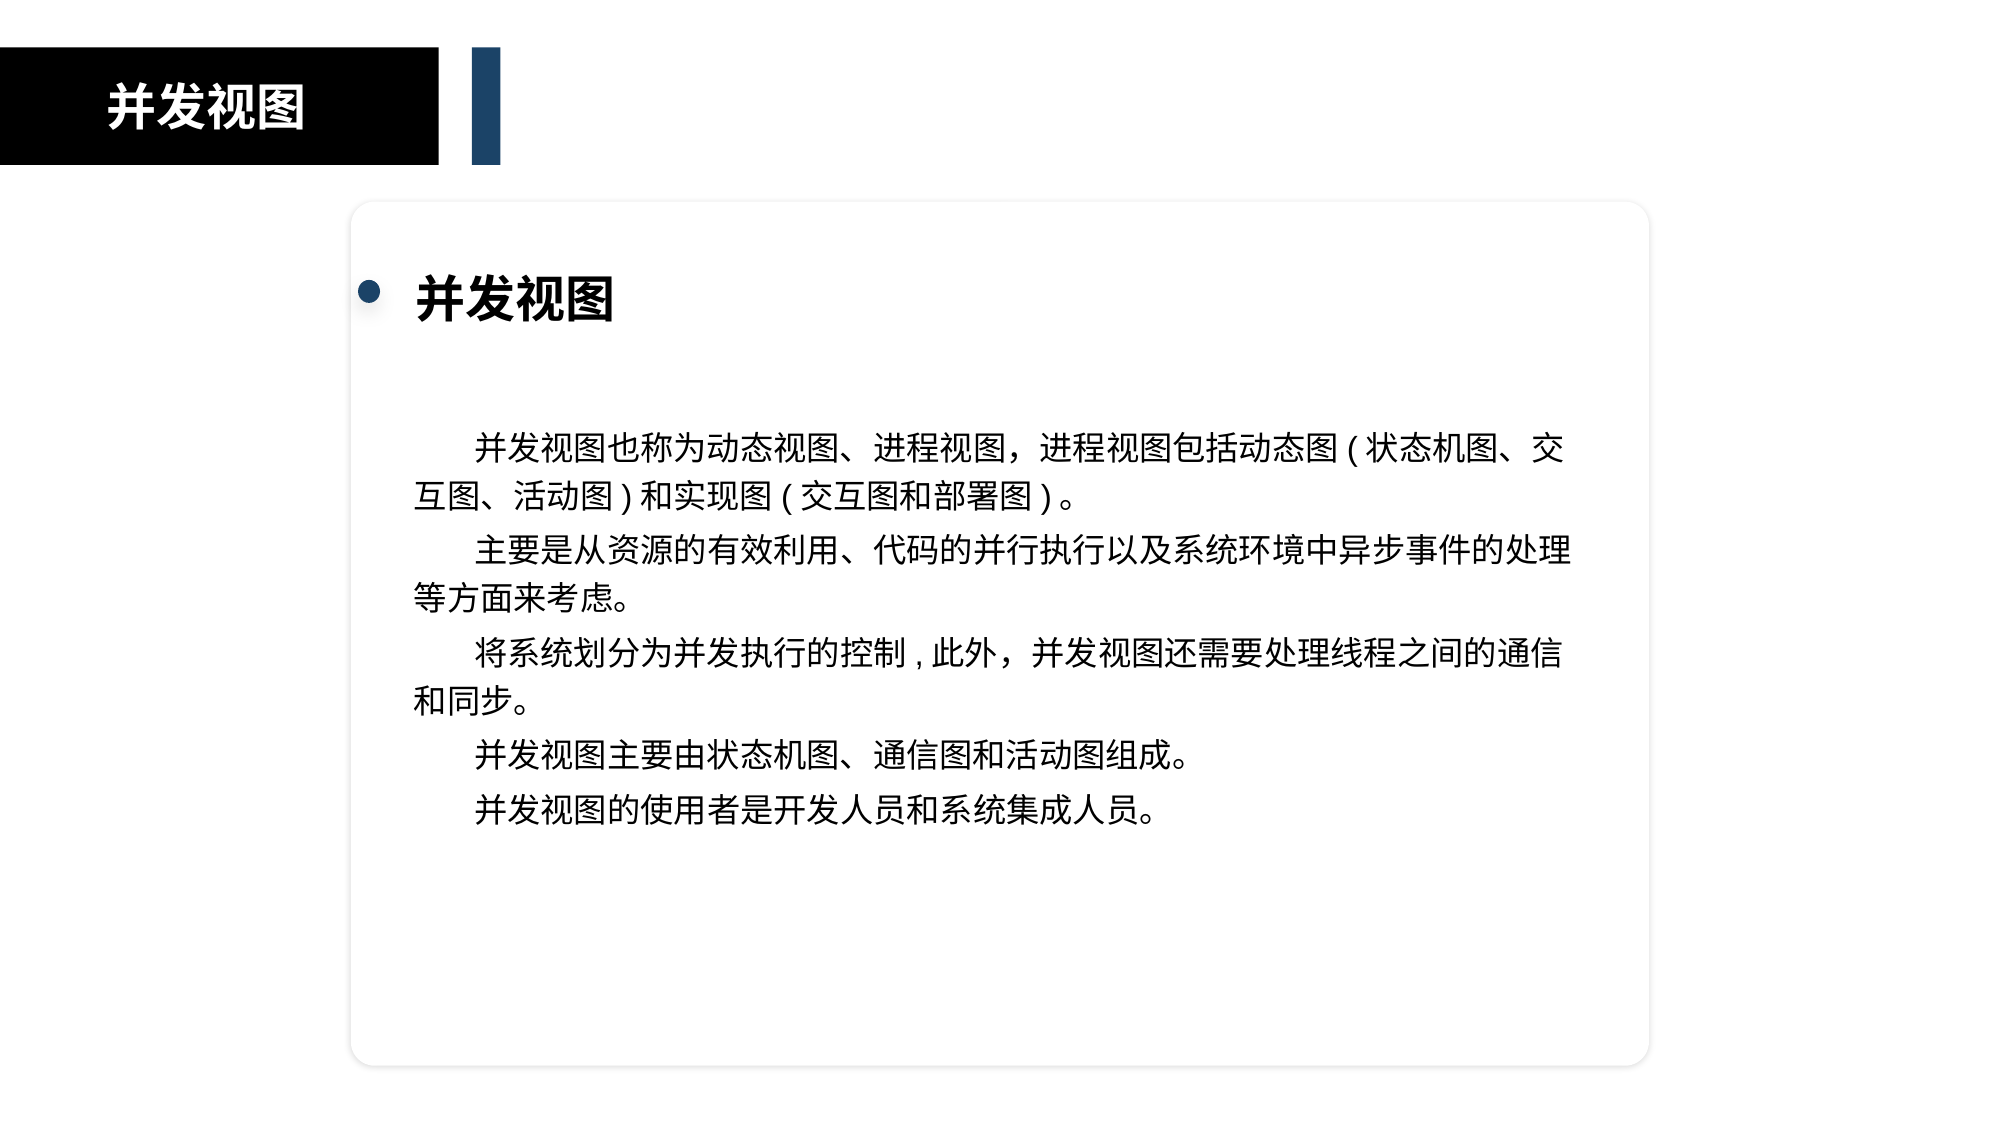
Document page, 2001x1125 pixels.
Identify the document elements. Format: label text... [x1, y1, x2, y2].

text_box [0, 46, 440, 166]
text_box 并发视图 [0, 68, 414, 143]
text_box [350, 201, 1649, 1066]
text_box [471, 46, 501, 166]
